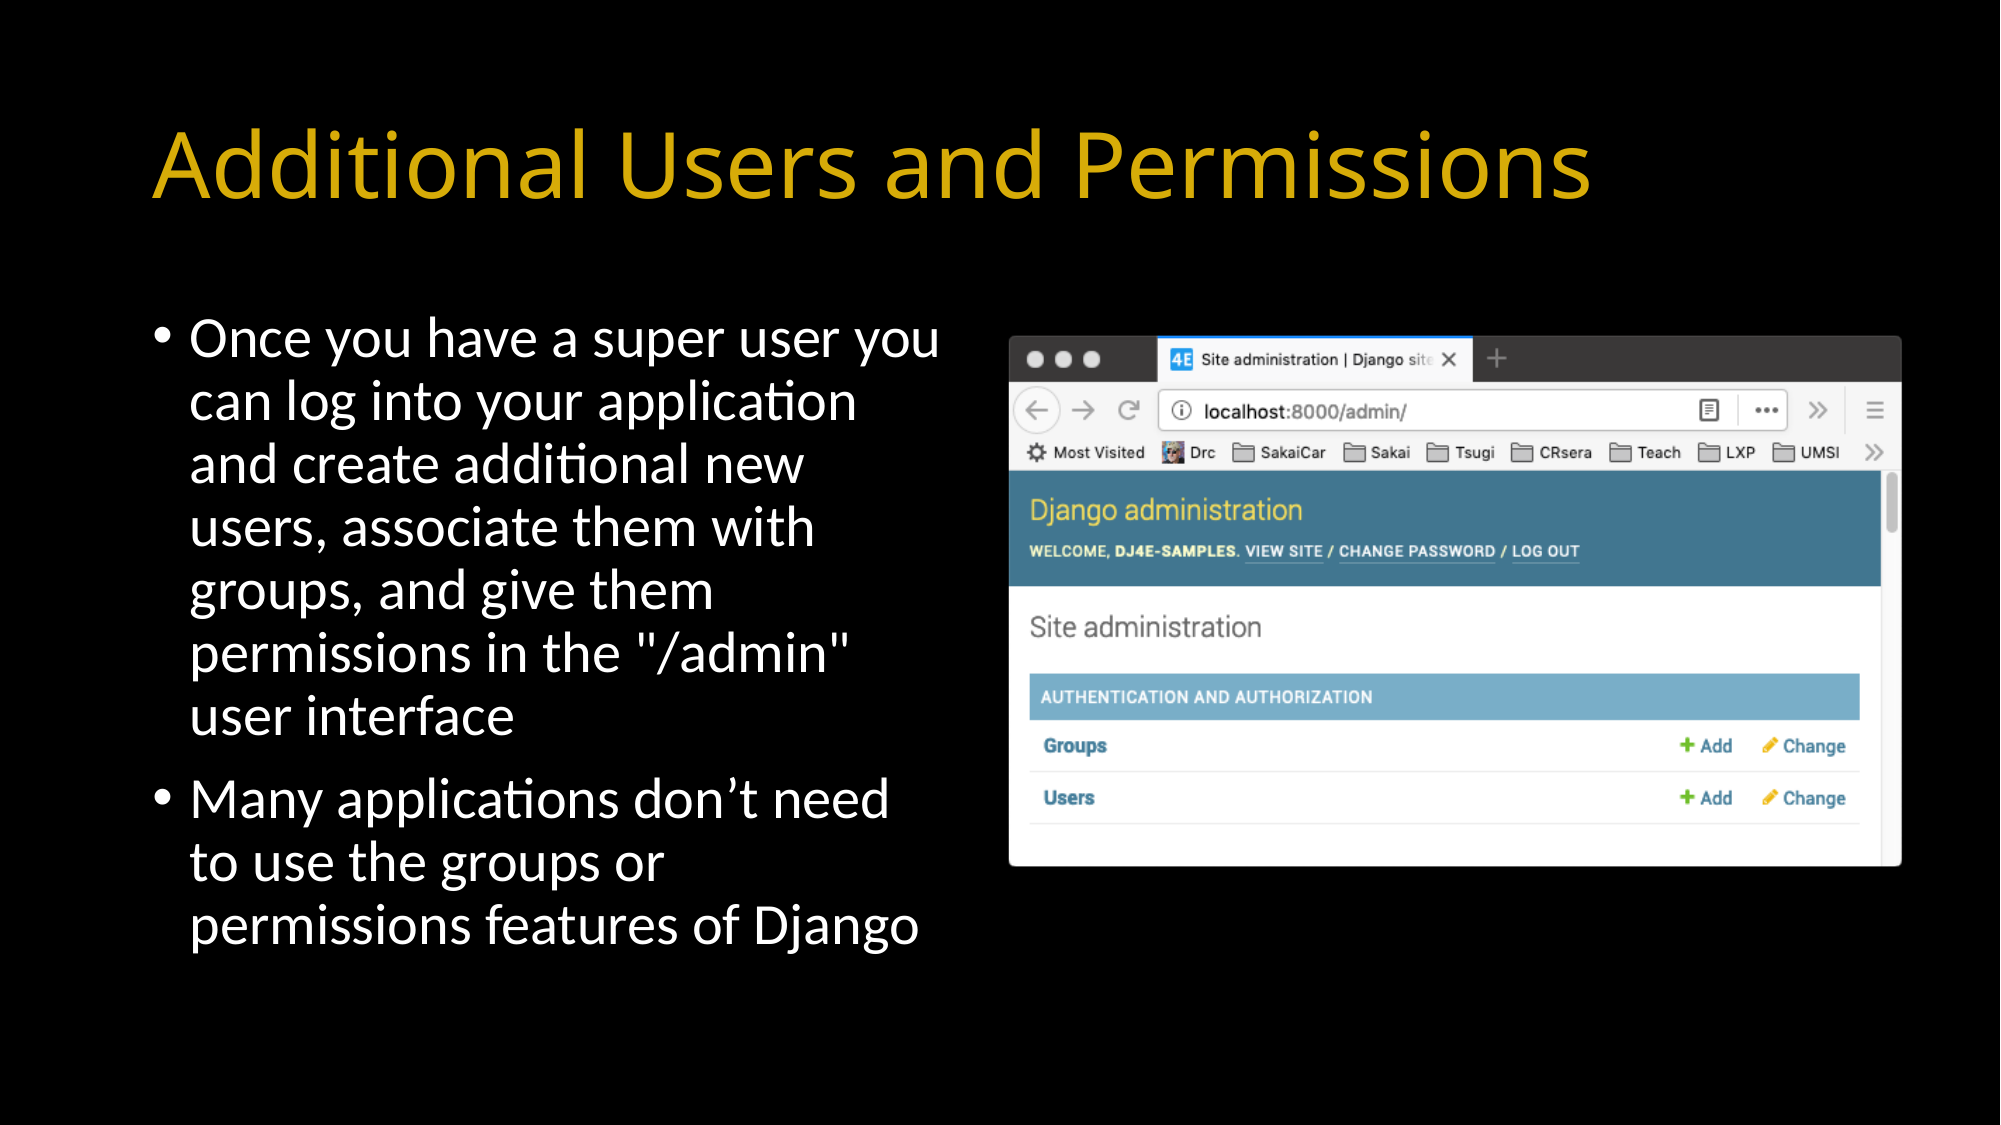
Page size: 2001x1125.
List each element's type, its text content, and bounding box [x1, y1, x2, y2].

picture [961, 299, 1950, 926]
list Once you have a super user you can log into your application and create additional new users, associate them with groups, and give them permissions in the "/admin" user interface Many applications don’t need to use the groups or permissions features of Django [137, 299, 962, 1014]
title Additional Users and Permissions [137, 59, 1863, 278]
